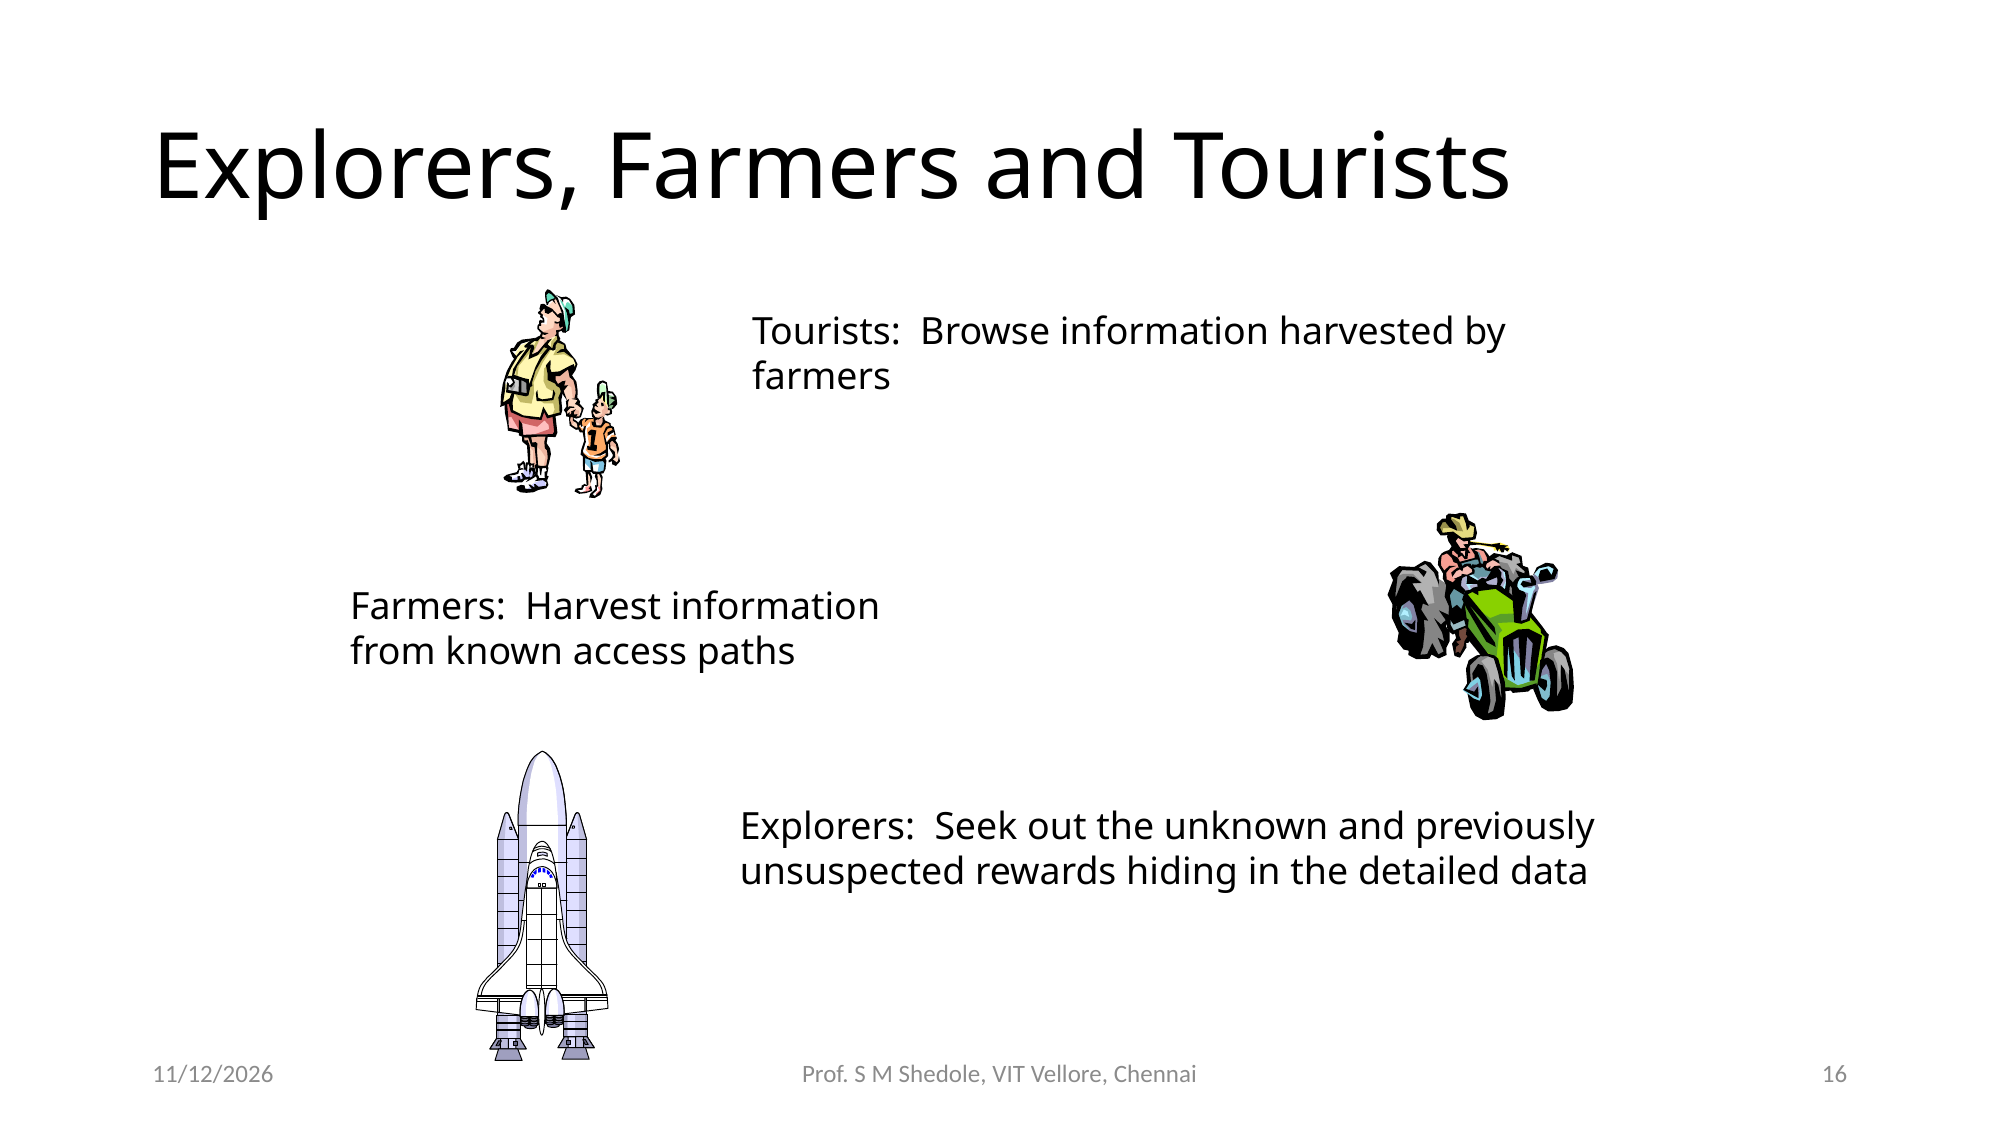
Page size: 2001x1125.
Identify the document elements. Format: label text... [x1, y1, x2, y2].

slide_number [137, 1042, 588, 1103]
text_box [499, 287, 622, 500]
text_box Explorers: Seek out the unknown and previously unsuspected rewards hiding in the detailed data [725, 794, 1750, 899]
title Explorers, Farmers and Tourists [137, 59, 1863, 278]
text_box Tourists: Browse information harvested by farmers [737, 299, 1565, 405]
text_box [1387, 512, 1576, 723]
footer Prof. S M Shedole, VIT Vellore, Chennai [662, 1042, 1338, 1103]
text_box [474, 749, 611, 1063]
text_box Farmers: Harvest information from known access paths [335, 574, 896, 680]
slide_number 16 [1412, 1042, 1863, 1103]
